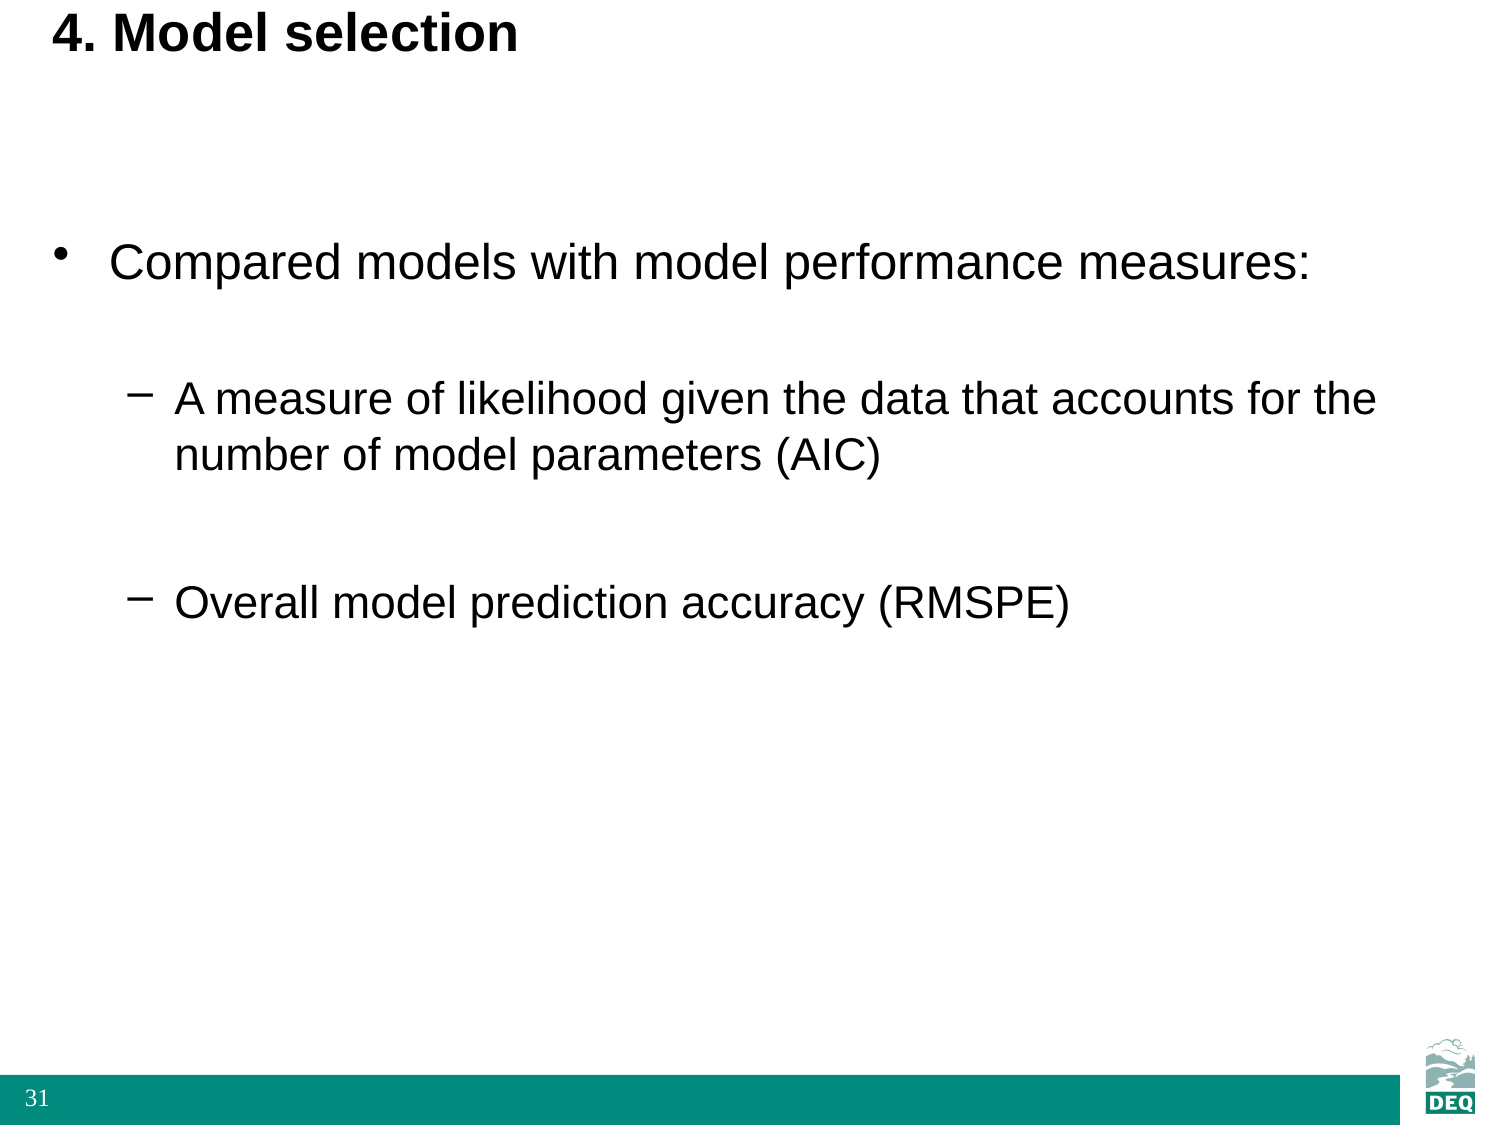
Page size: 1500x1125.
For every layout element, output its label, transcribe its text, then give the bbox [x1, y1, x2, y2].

list Compared models with model performance measures: A measure of likelihood given the data that accounts for the number of model parameters (AIC) Overall model prediction accuracy (RMSPE) [37, 162, 1426, 801]
slide_number 31 [0, 1075, 75, 1117]
picture [1425, 1037, 1475, 1115]
title 4. Model selection [37, 0, 1413, 126]
